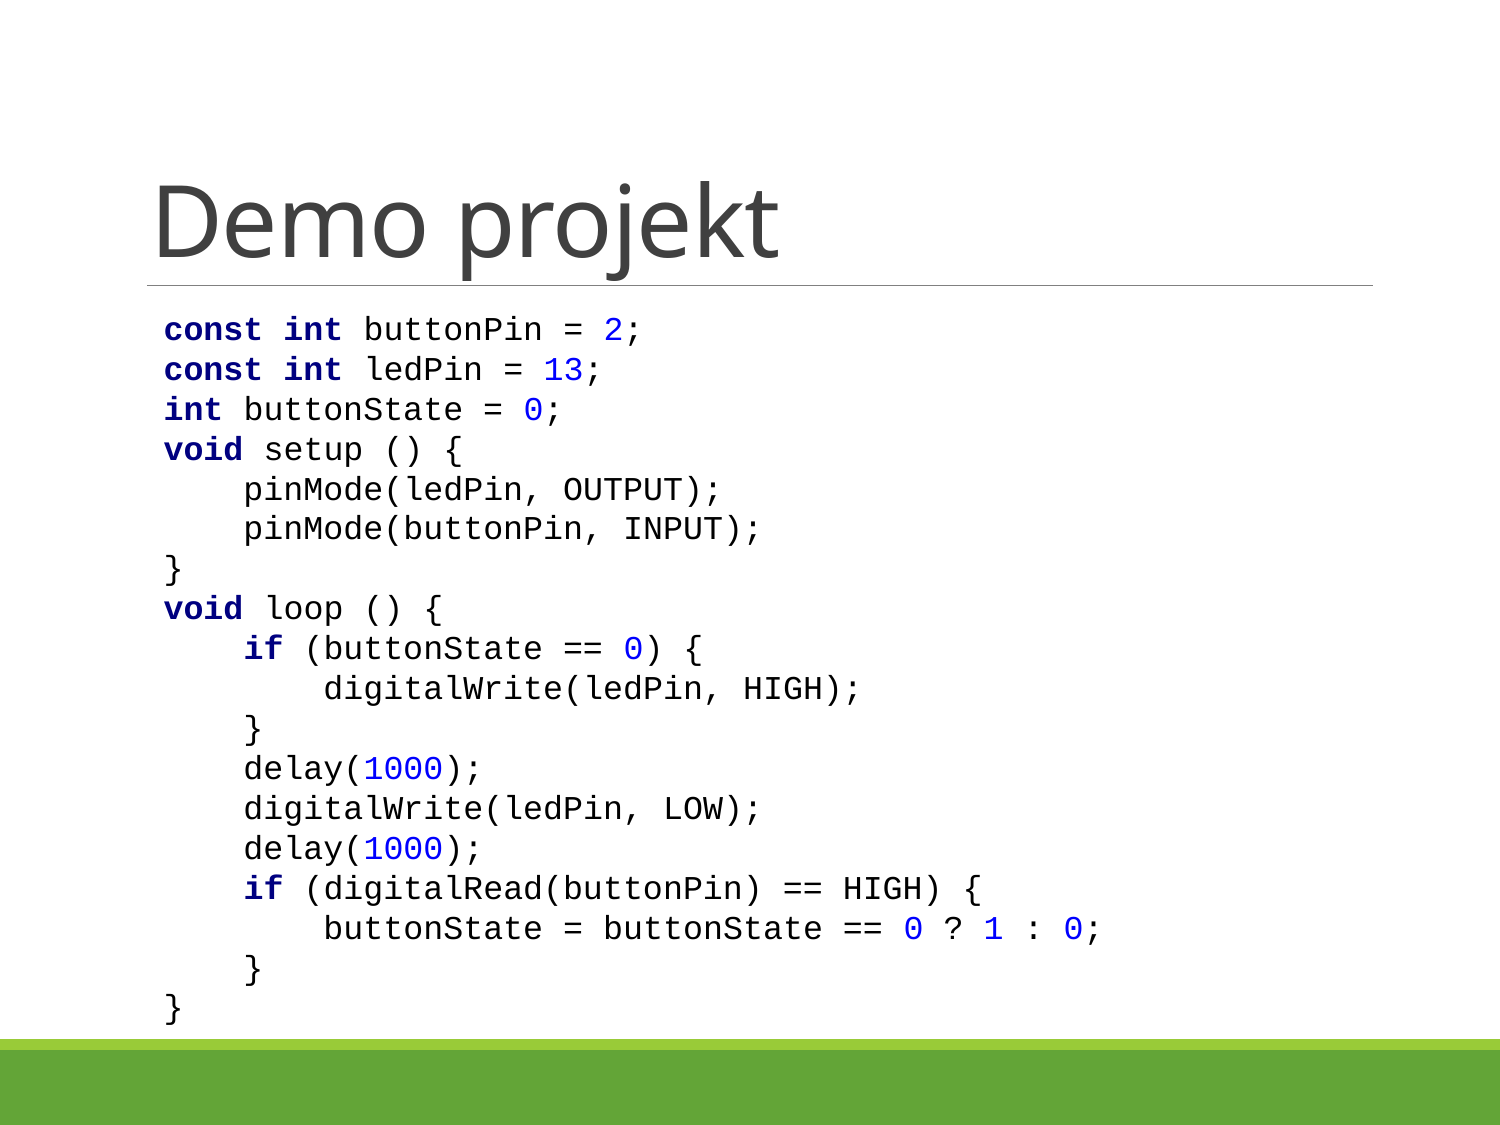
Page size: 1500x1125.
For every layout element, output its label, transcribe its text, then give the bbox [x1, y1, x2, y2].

title Demo projekt [135, 47, 1373, 285]
text_box const int buttonPin = 2; const int ledPin = 13; int buttonState = 0; void setup () { pinMode(ledPin, OUTPUT); pinMode(buttonPin, INPUT); } void loop () { if (buttonState == 0) { digitalWrite(ledPin, HIGH); } delay(1000); digitalWrite(ledPin, LOW); delay(1000); if (digitalRead(buttonPin) == HIGH) { buttonState = buttonState == 0 ? 1 : 0; } } [148, 299, 1140, 1034]
